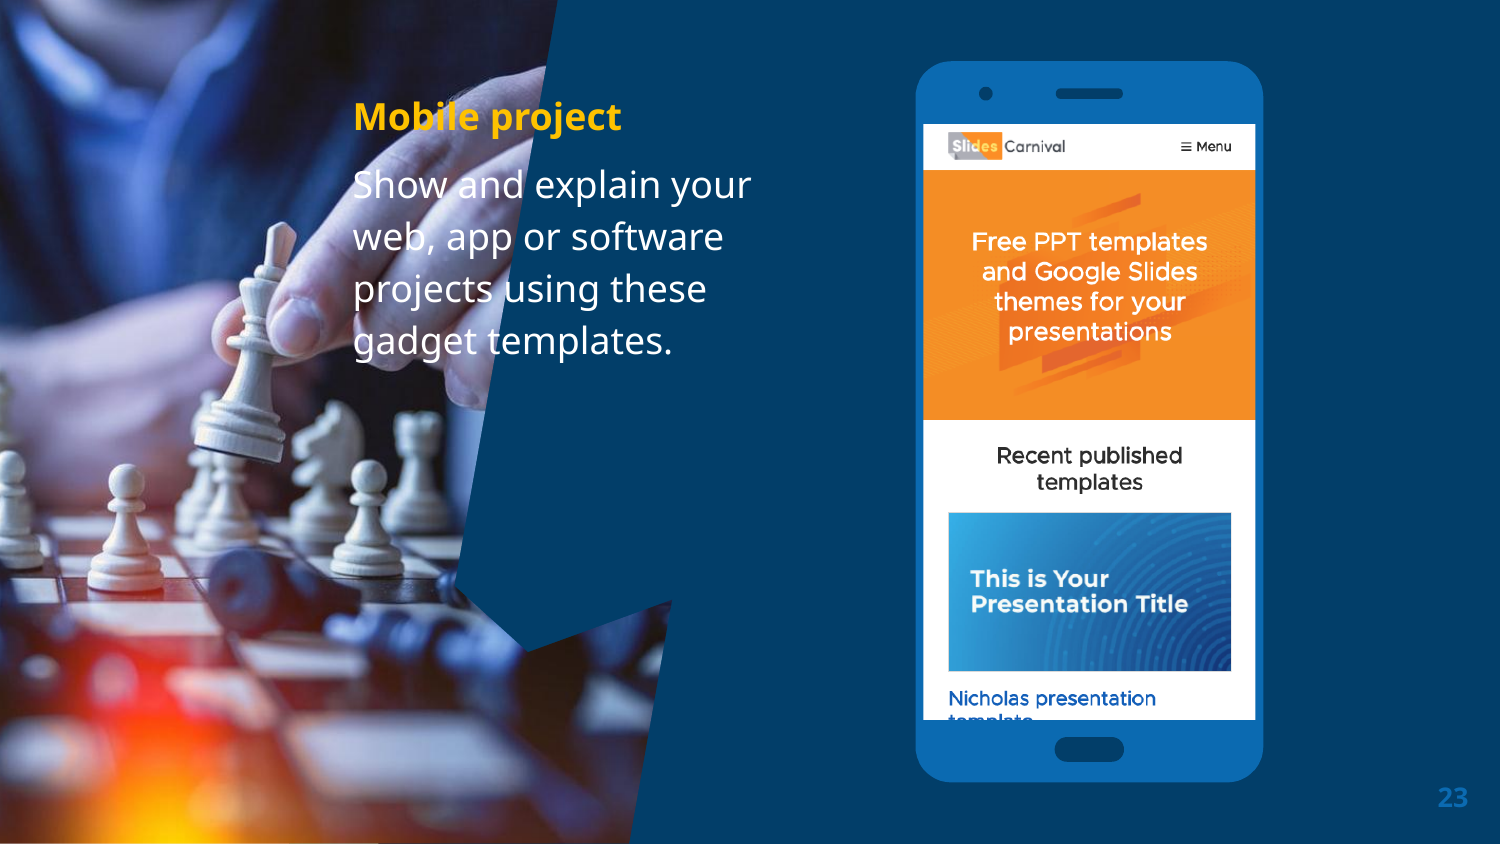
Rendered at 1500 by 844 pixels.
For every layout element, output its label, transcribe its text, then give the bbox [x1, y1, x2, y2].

picture [0, 0, 673, 844]
list Mobile project Show and explain your web, app or software projects using these gadget templates. [352, 86, 804, 425]
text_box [915, 60, 1264, 783]
picture [922, 123, 1256, 720]
slide_number ‹#› [1378, 766, 1469, 832]
